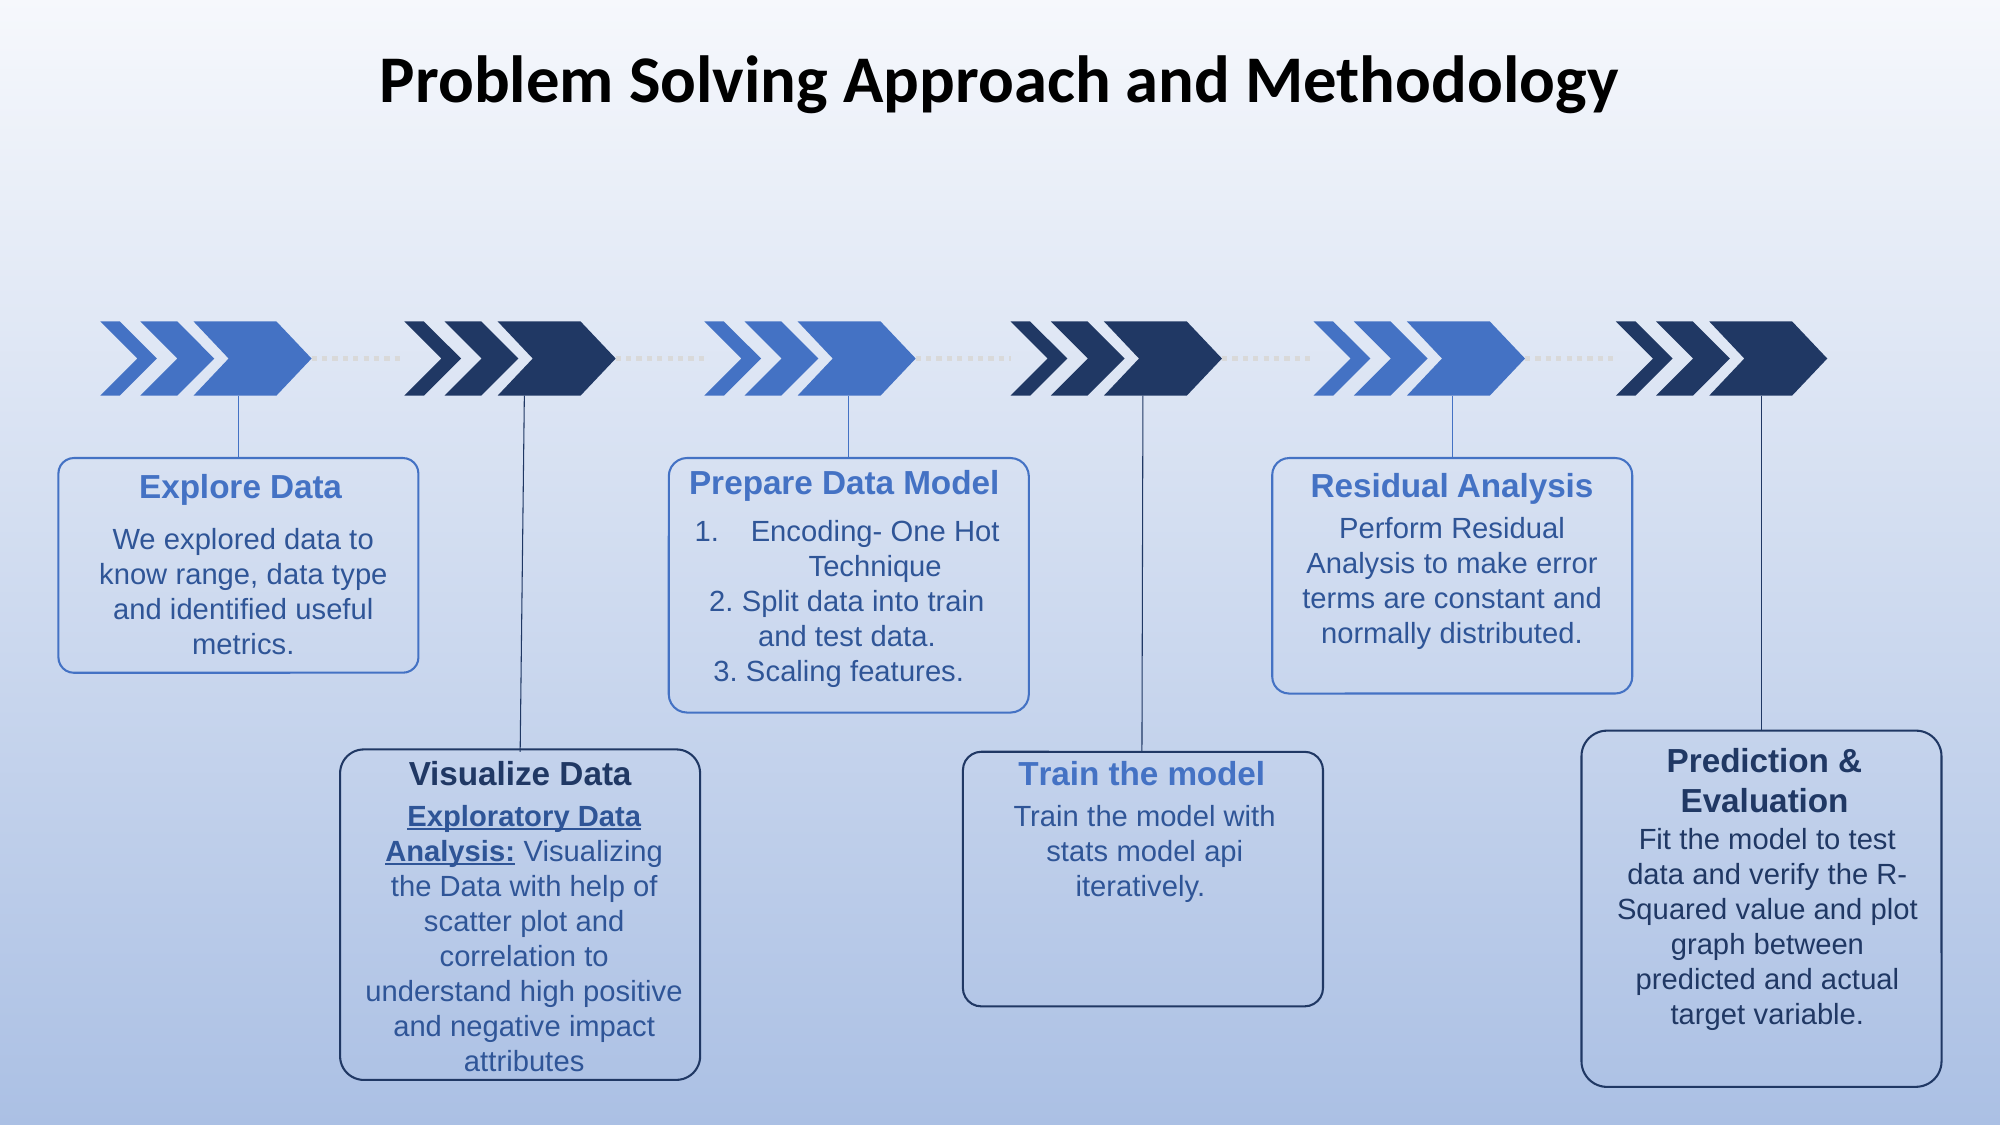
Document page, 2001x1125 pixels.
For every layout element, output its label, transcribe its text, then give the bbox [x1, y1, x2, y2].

text_box Problem Solving Approach and Methodology [364, 28, 1635, 123]
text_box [58, 321, 1942, 1087]
